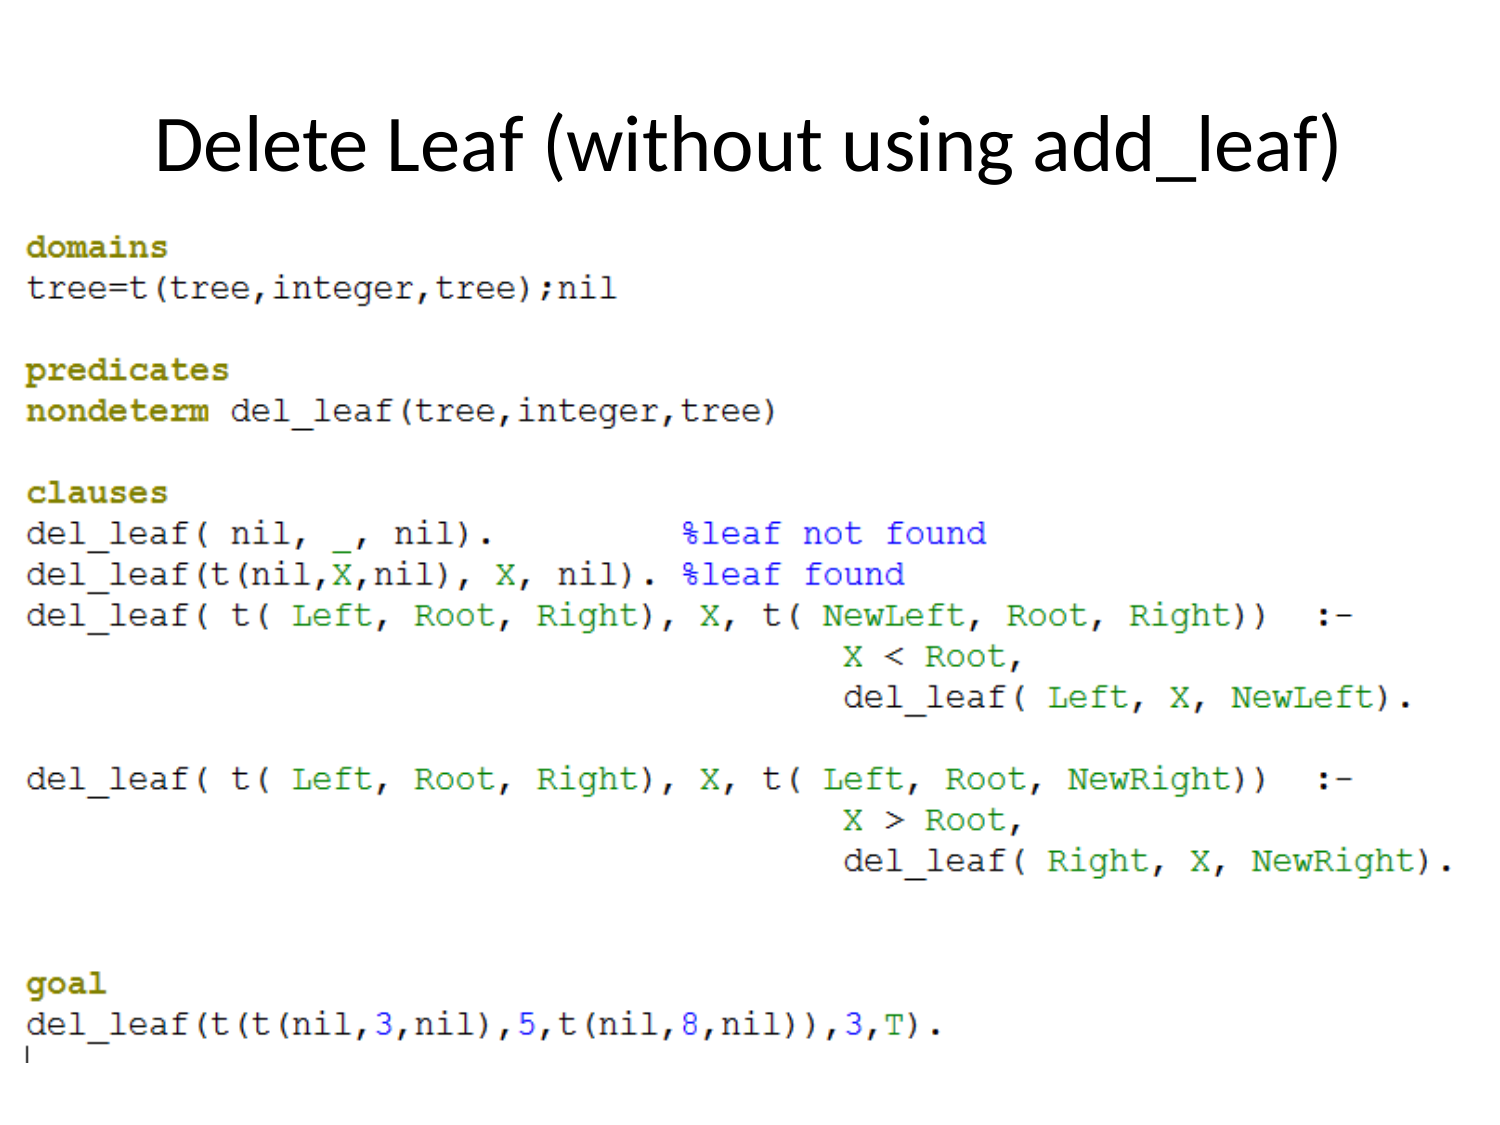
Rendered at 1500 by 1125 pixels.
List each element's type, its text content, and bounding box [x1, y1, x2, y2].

picture [21, 232, 1467, 1063]
title Delete Leaf (without using add_leaf) [75, 45, 1425, 230]
